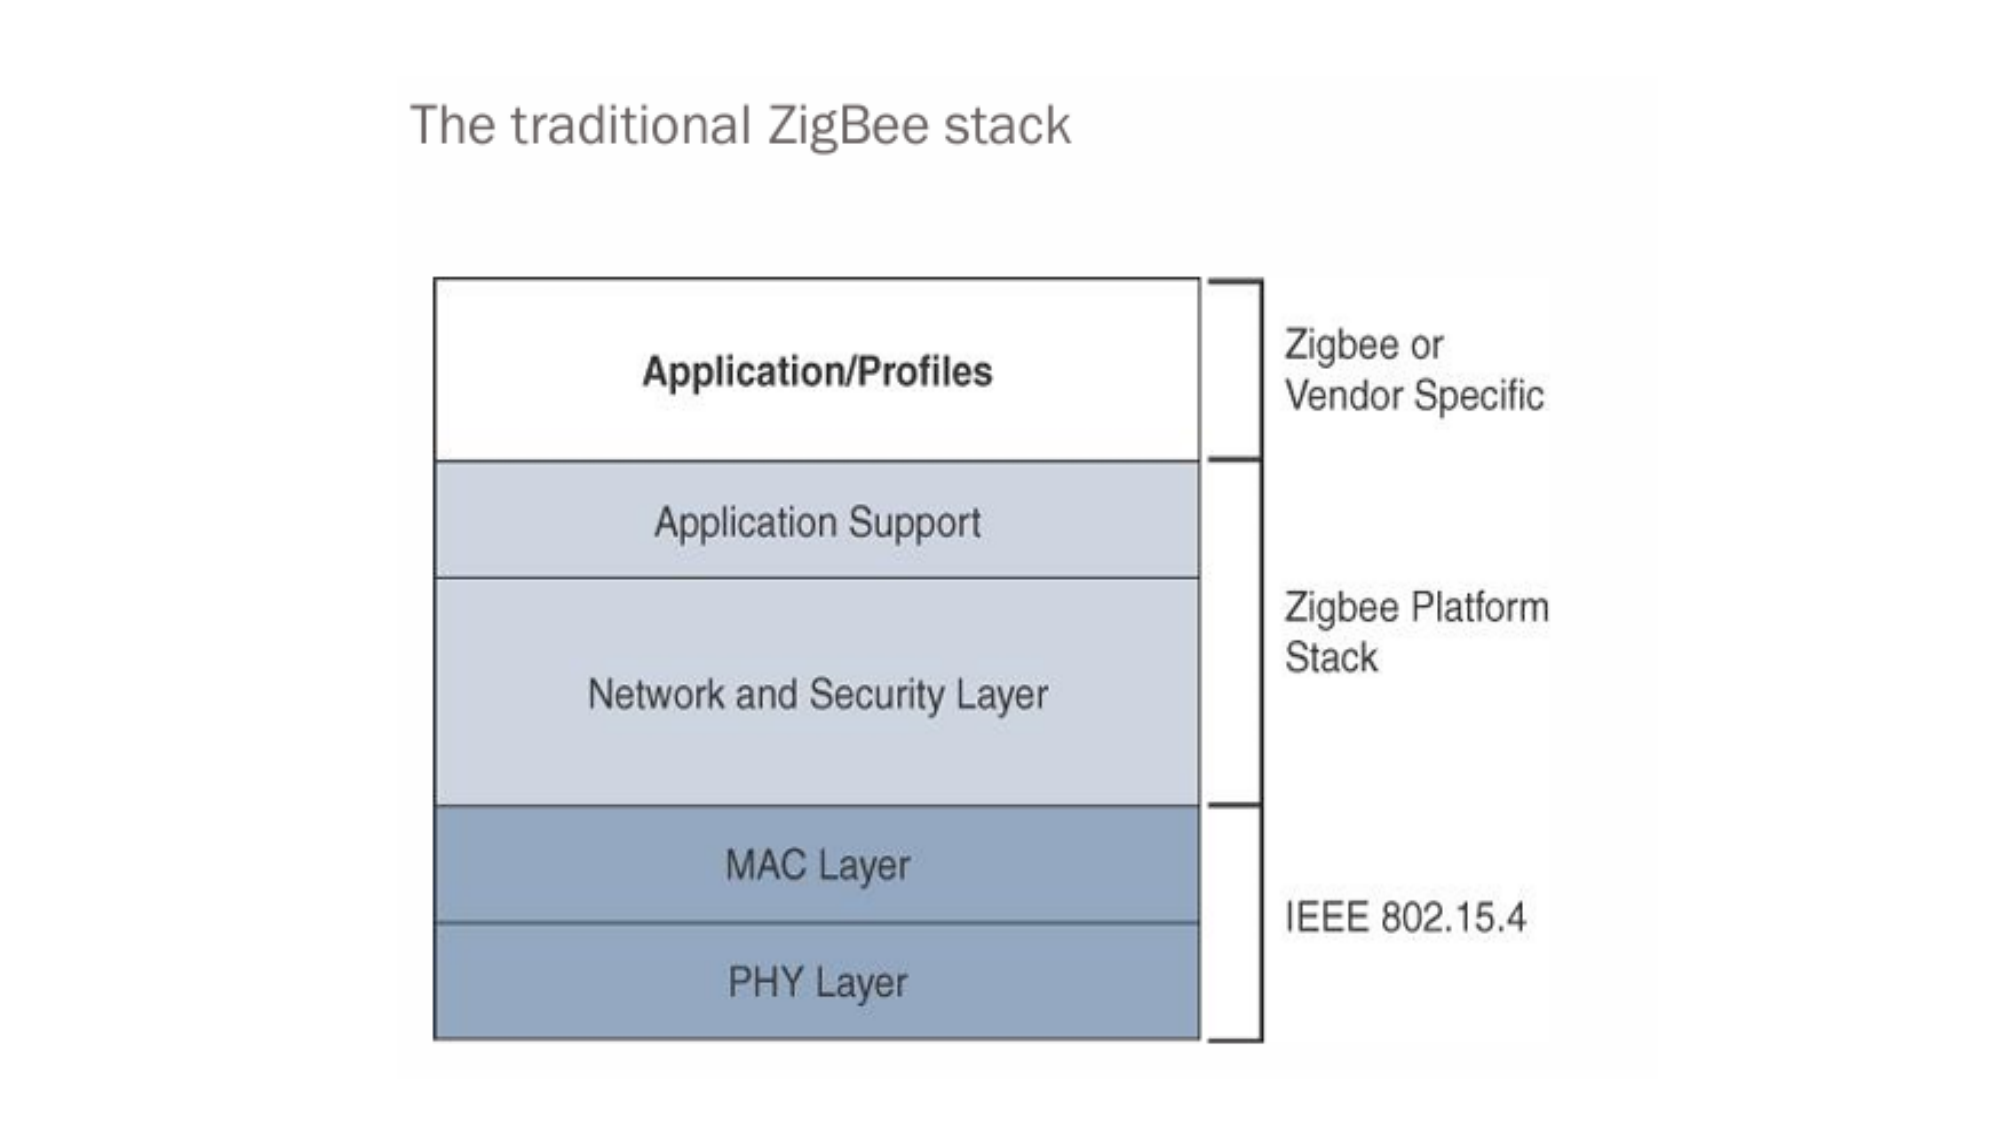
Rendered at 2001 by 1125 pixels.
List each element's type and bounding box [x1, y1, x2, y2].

picture [397, 76, 1658, 1079]
